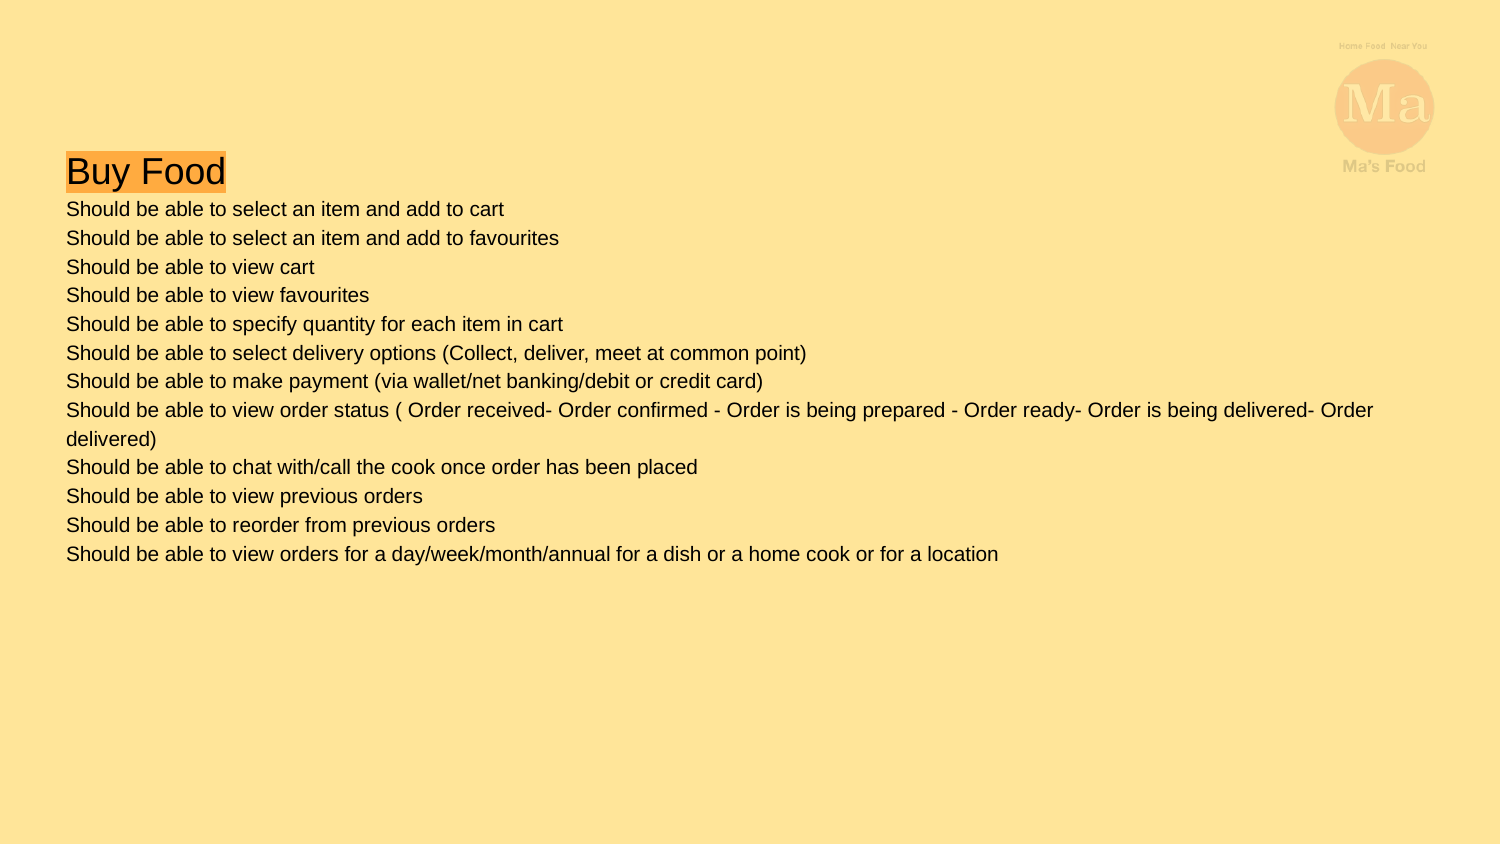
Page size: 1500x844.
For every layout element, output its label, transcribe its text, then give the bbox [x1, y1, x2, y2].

picture [1332, 41, 1442, 175]
subtitle Buy Food Should be able to select an item and add to cart Should be able to select an item and add to favourites Should be able to view cart Should be able to view favourites Should be able to specify quantity for each item in cart Should be able to select delivery options (Collect, deliver, meet at common point) Should be able to make payment (via wallet/net banking/debit or credit card) Should be able to view order status ( Order received- Order confirmed - Order is being prepared - Order ready- Order is being delivered- Order delivered) Should be able to chat with/call the cook once order has been placed Should be able to view previous orders Should be able to reorder from previous orders Should be able to view orders for a day/week/month/annual for a dish or a home cook or for a location [51, 42, 1449, 595]
